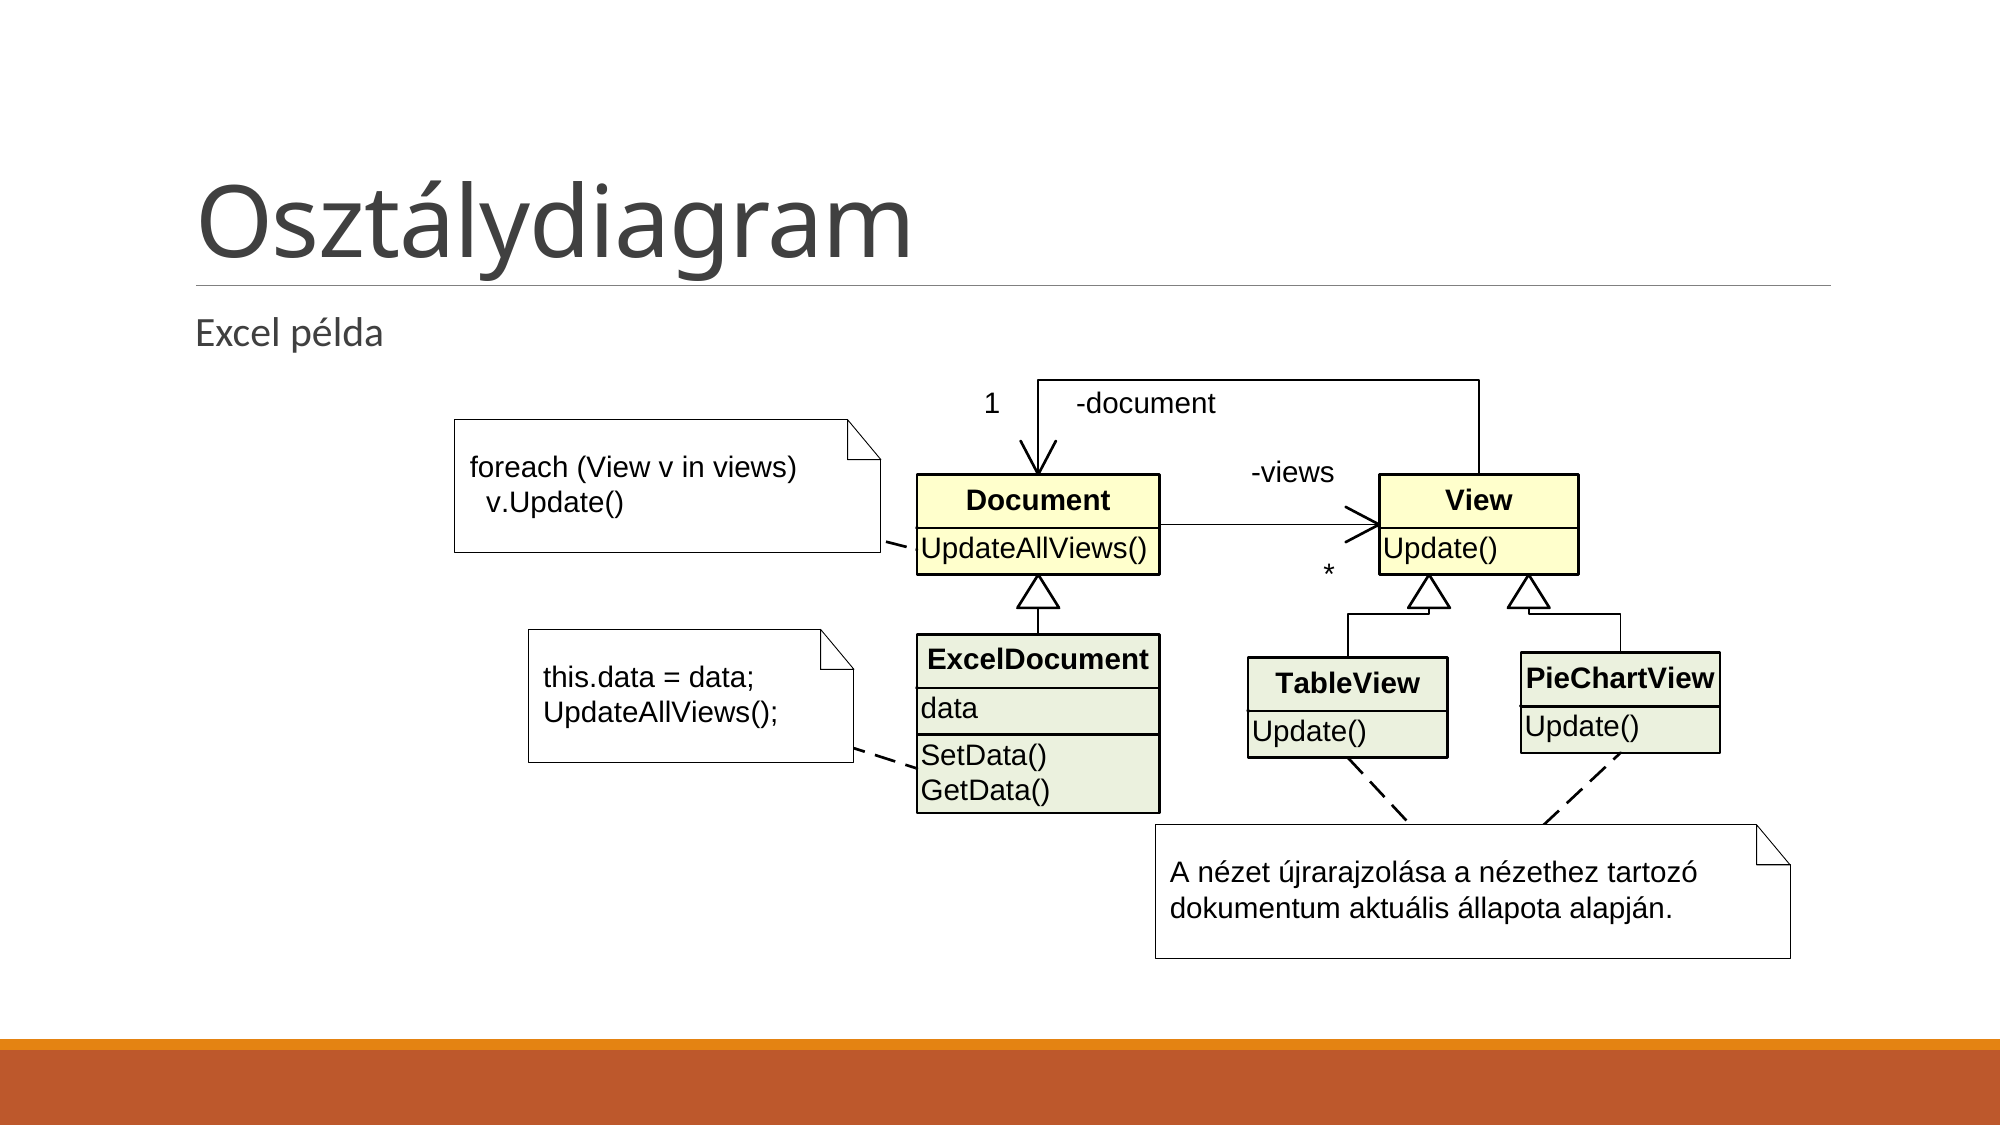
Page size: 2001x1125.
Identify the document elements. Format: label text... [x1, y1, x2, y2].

title Osztálydiagram [180, 47, 1830, 285]
picture [449, 374, 1796, 964]
list Excel példa [180, 302, 1830, 963]
